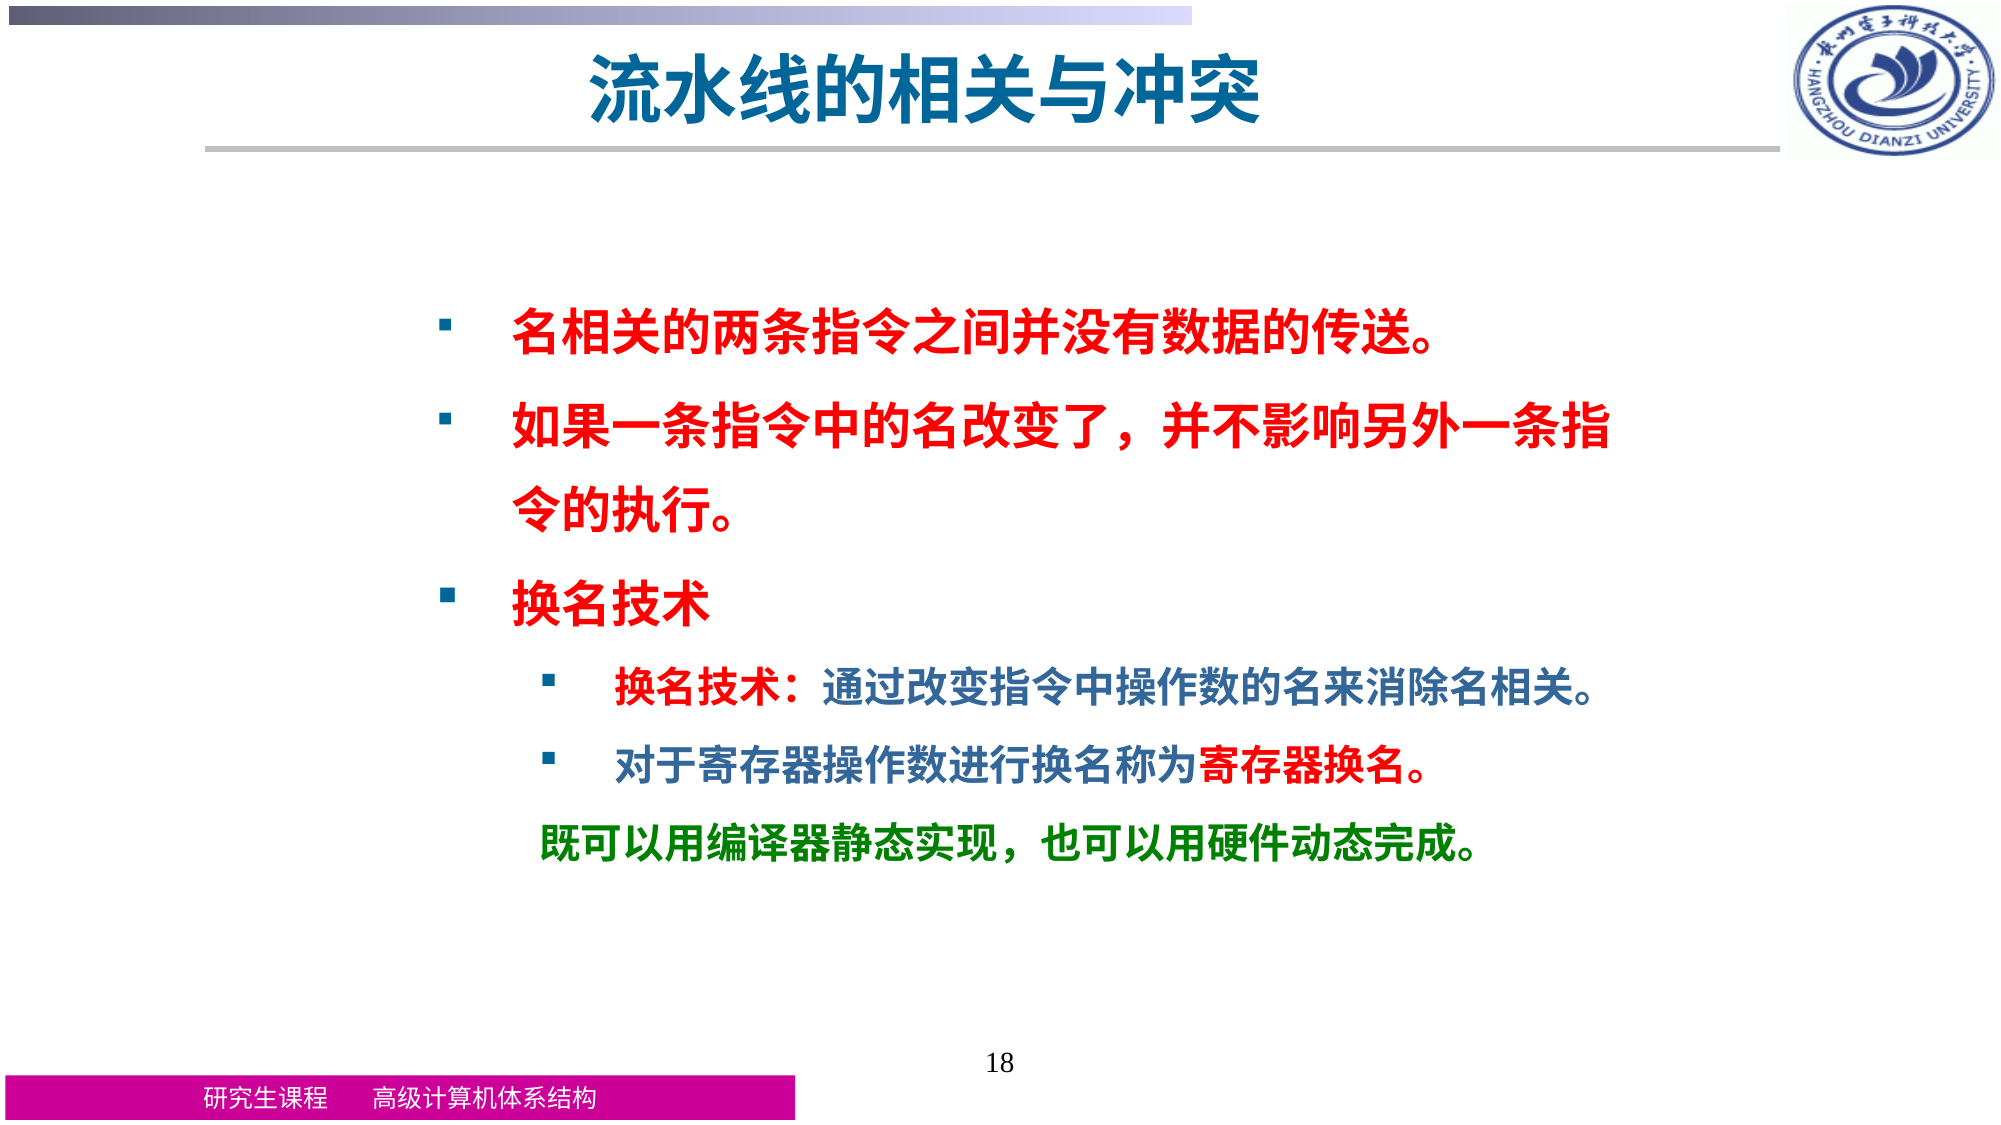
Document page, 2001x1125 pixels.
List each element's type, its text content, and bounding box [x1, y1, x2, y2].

picture [1785, 4, 2000, 160]
footer 18 [683, 1035, 1317, 1112]
title 流水线的相关与冲突 [99, 24, 1750, 150]
list 名相关的两条指令之间并没有数据的传送。 如果一条指令中的名改变了，并不影响另外一条指令的执行。 换名技术 换名技术：通过改变指令中操作数的名来消除名相关。 对于寄存器操作数进行换名称为寄存器换名。 既可以用编译器静态实现，也可以用硬件动态完成。 [317, 268, 1653, 986]
